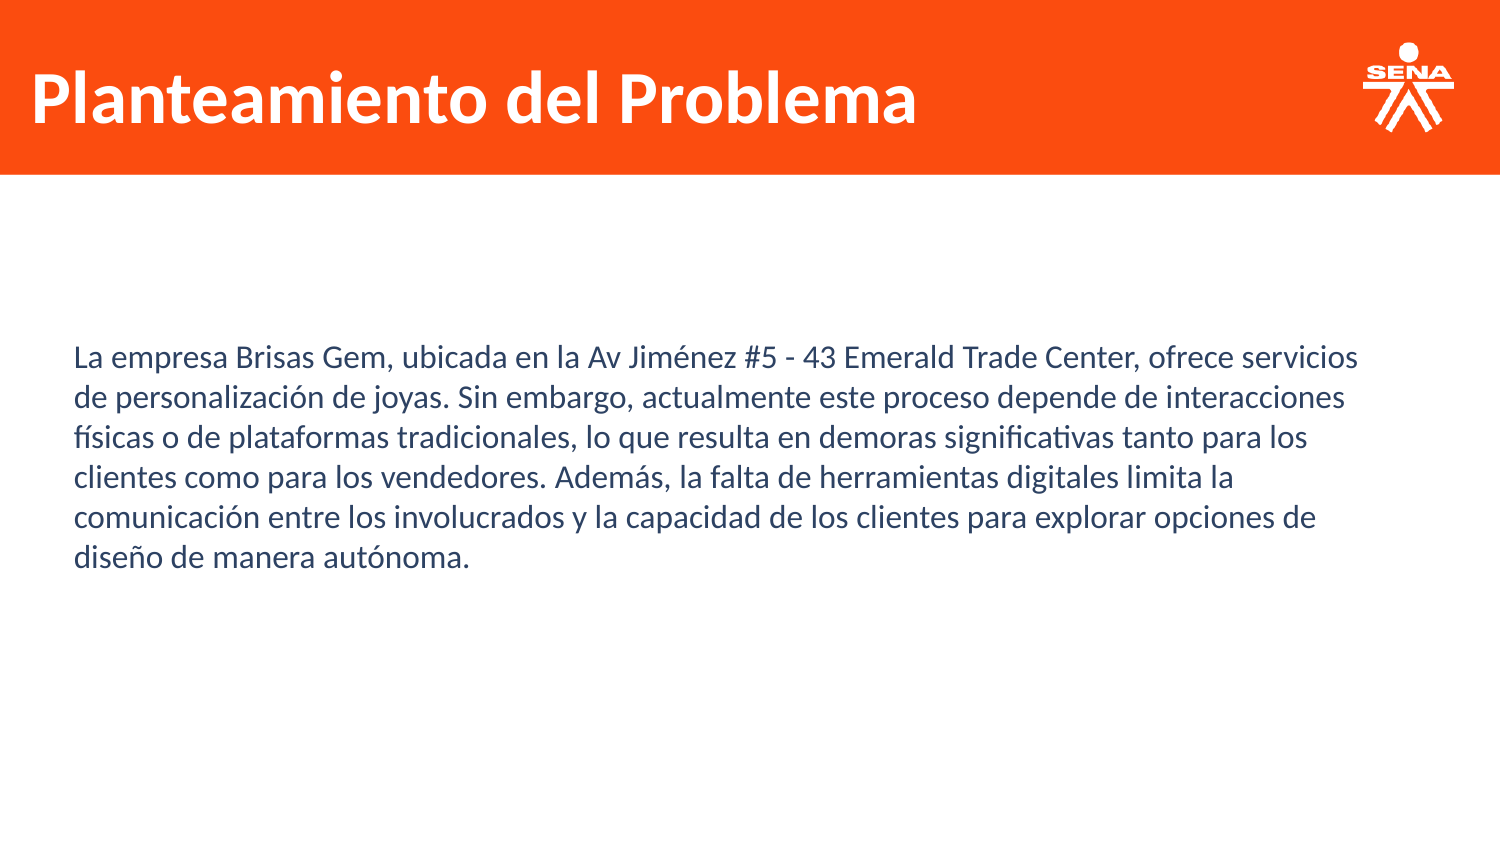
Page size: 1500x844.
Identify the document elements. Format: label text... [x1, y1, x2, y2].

text_box Planteamiento del Problema [0, 40, 1234, 146]
picture [0, 0, 1500, 844]
text_box La empresa Brisas Gem, ubicada en la Av Jiménez #5 - 43 Emerald Trade Center, ofrece servicios de personalización de joyas. Sin embargo, actualmente este proceso depende de interacciones físicas o de plataformas tradicionales, lo que resulta en demoras significativas tanto para los clientes como para los vendedores. Además, la falta de herramientas digitales limita la comunicación entre los involucrados y la capacidad de los clientes para explorar opciones de diseño de manera autónoma. [59, 327, 1415, 583]
